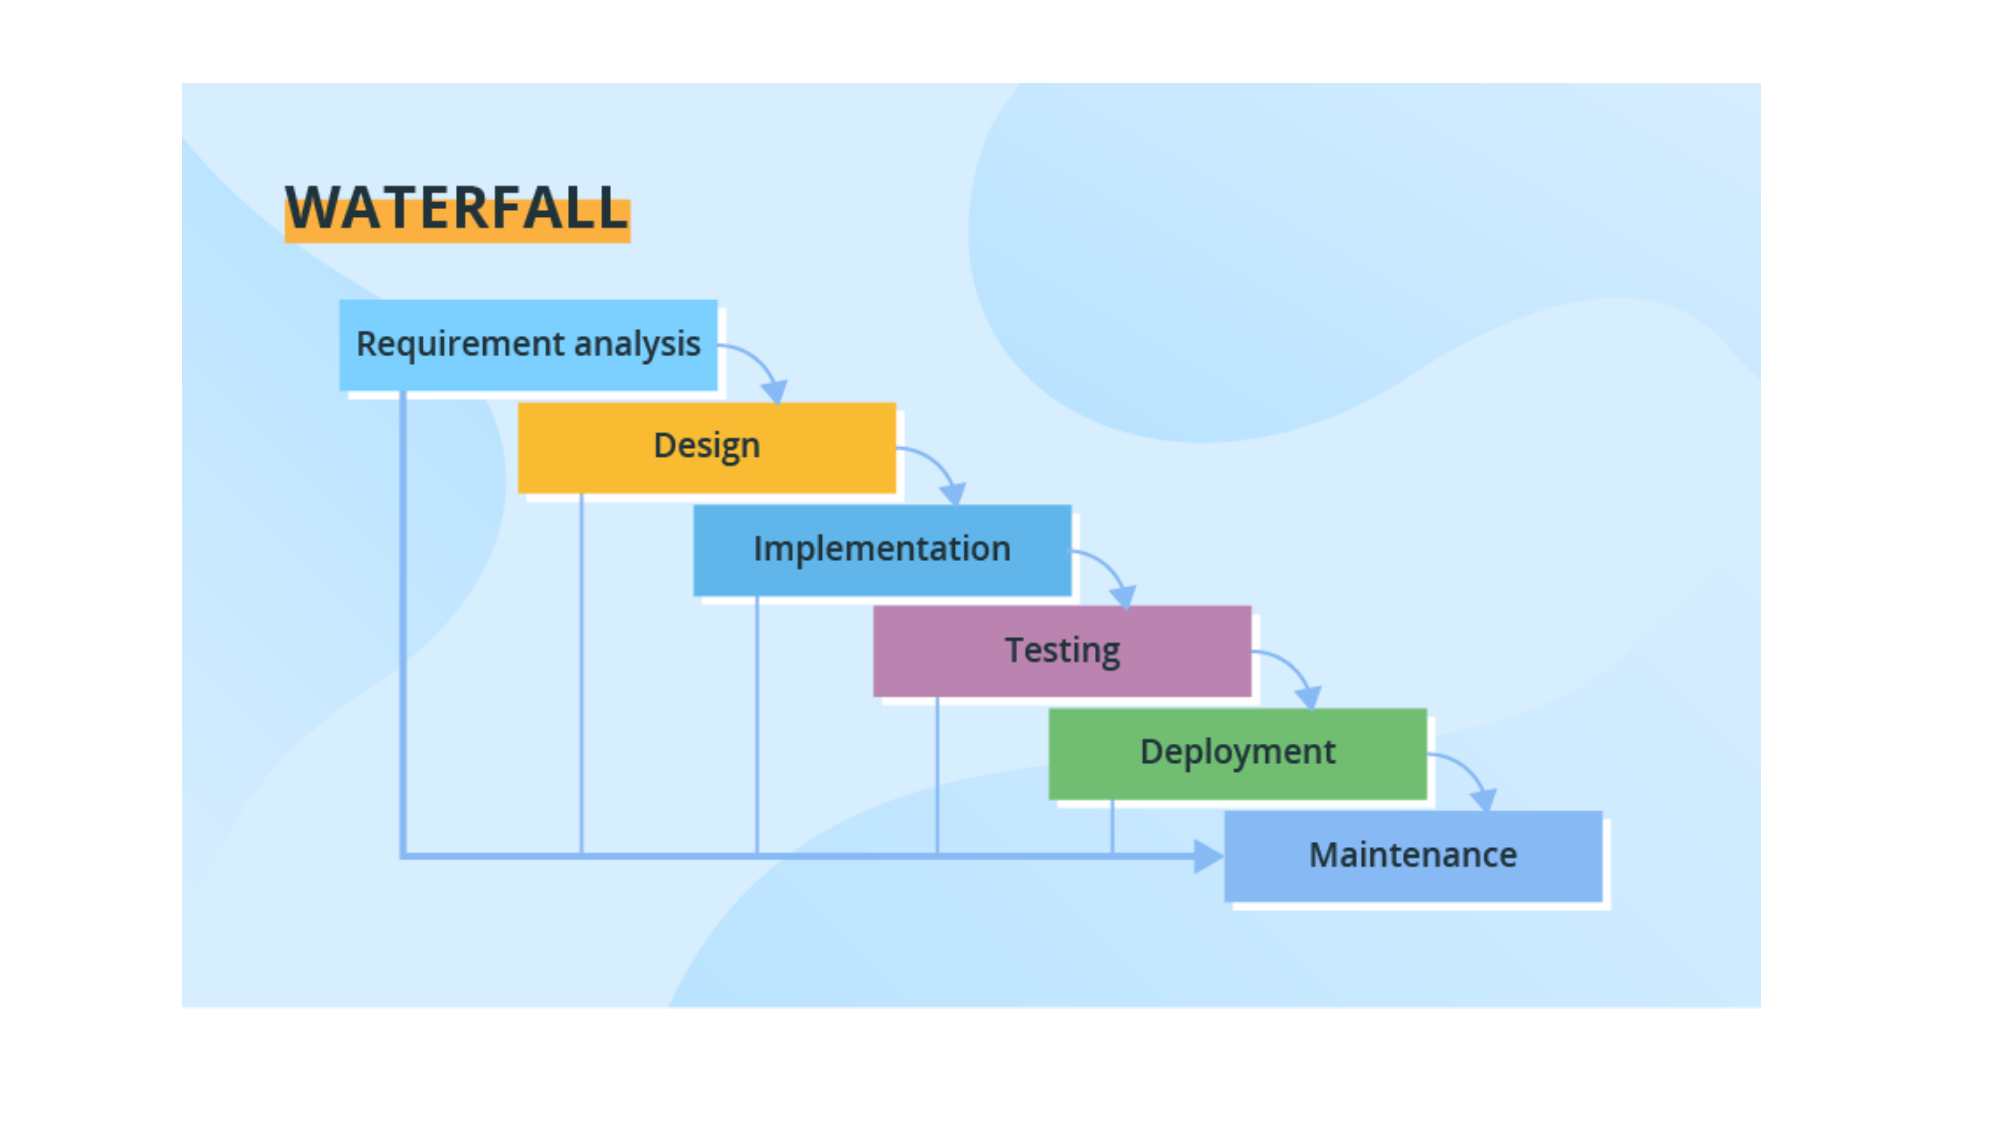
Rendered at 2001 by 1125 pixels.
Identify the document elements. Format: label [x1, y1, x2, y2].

picture [182, 83, 1761, 1009]
